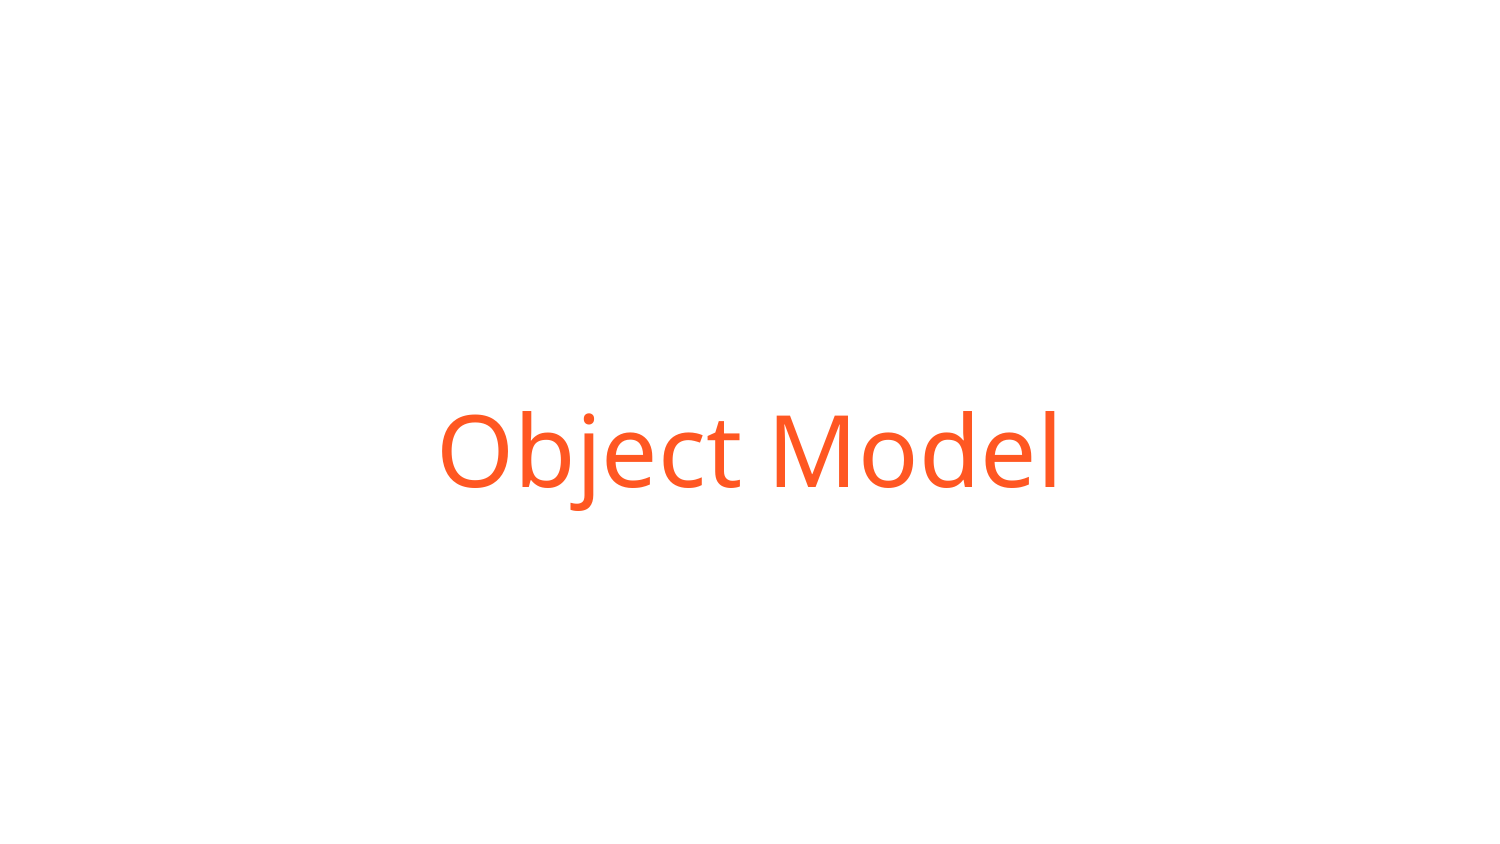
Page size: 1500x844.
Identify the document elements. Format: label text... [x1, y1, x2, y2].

title Object Model [51, 72, 1449, 781]
